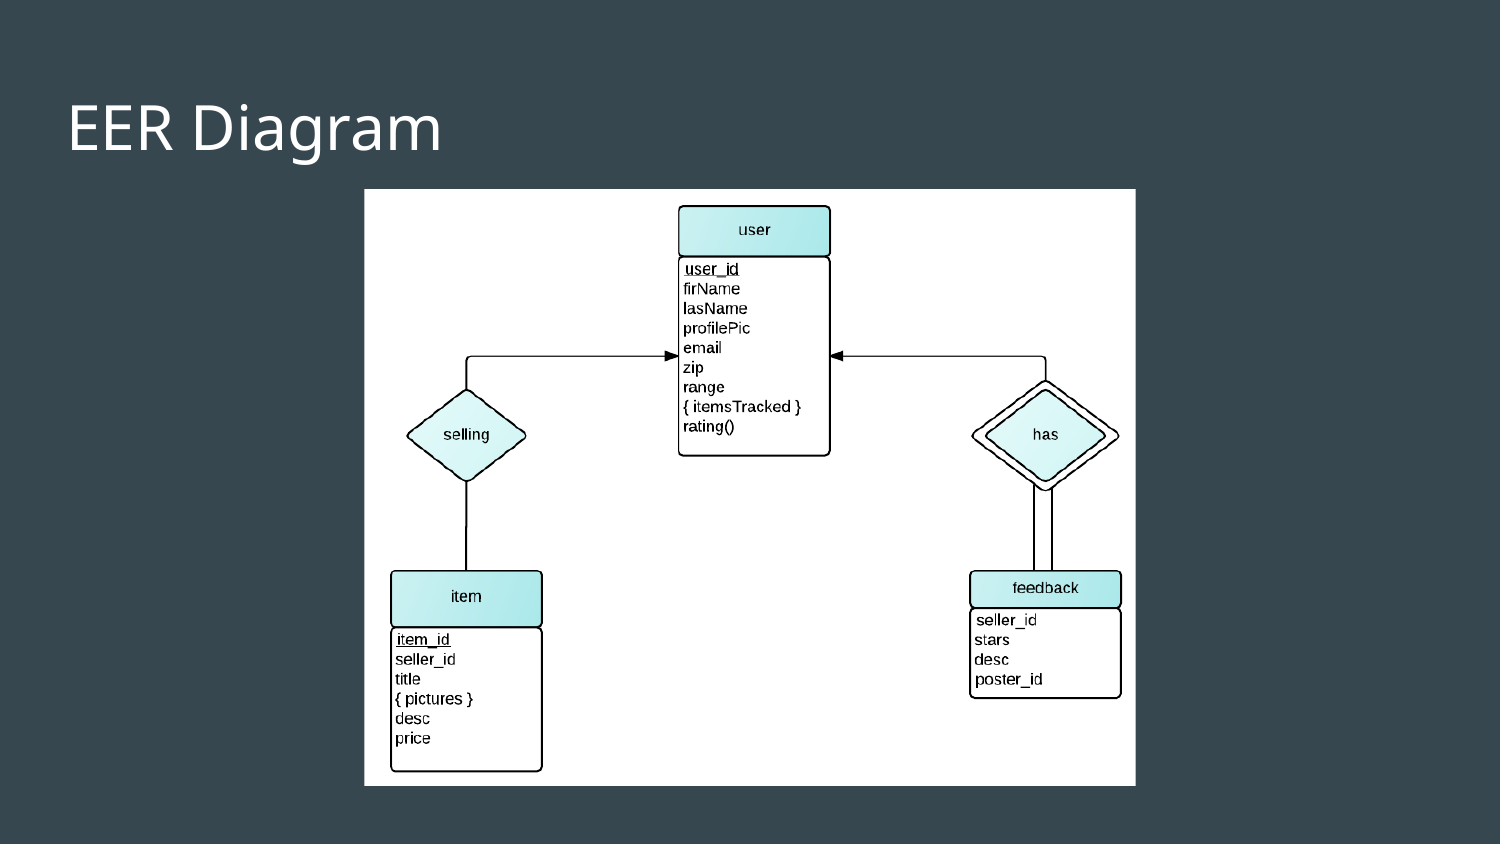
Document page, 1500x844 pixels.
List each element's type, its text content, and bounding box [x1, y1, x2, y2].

picture [363, 188, 1136, 786]
title EER Diagram [51, 72, 1449, 167]
